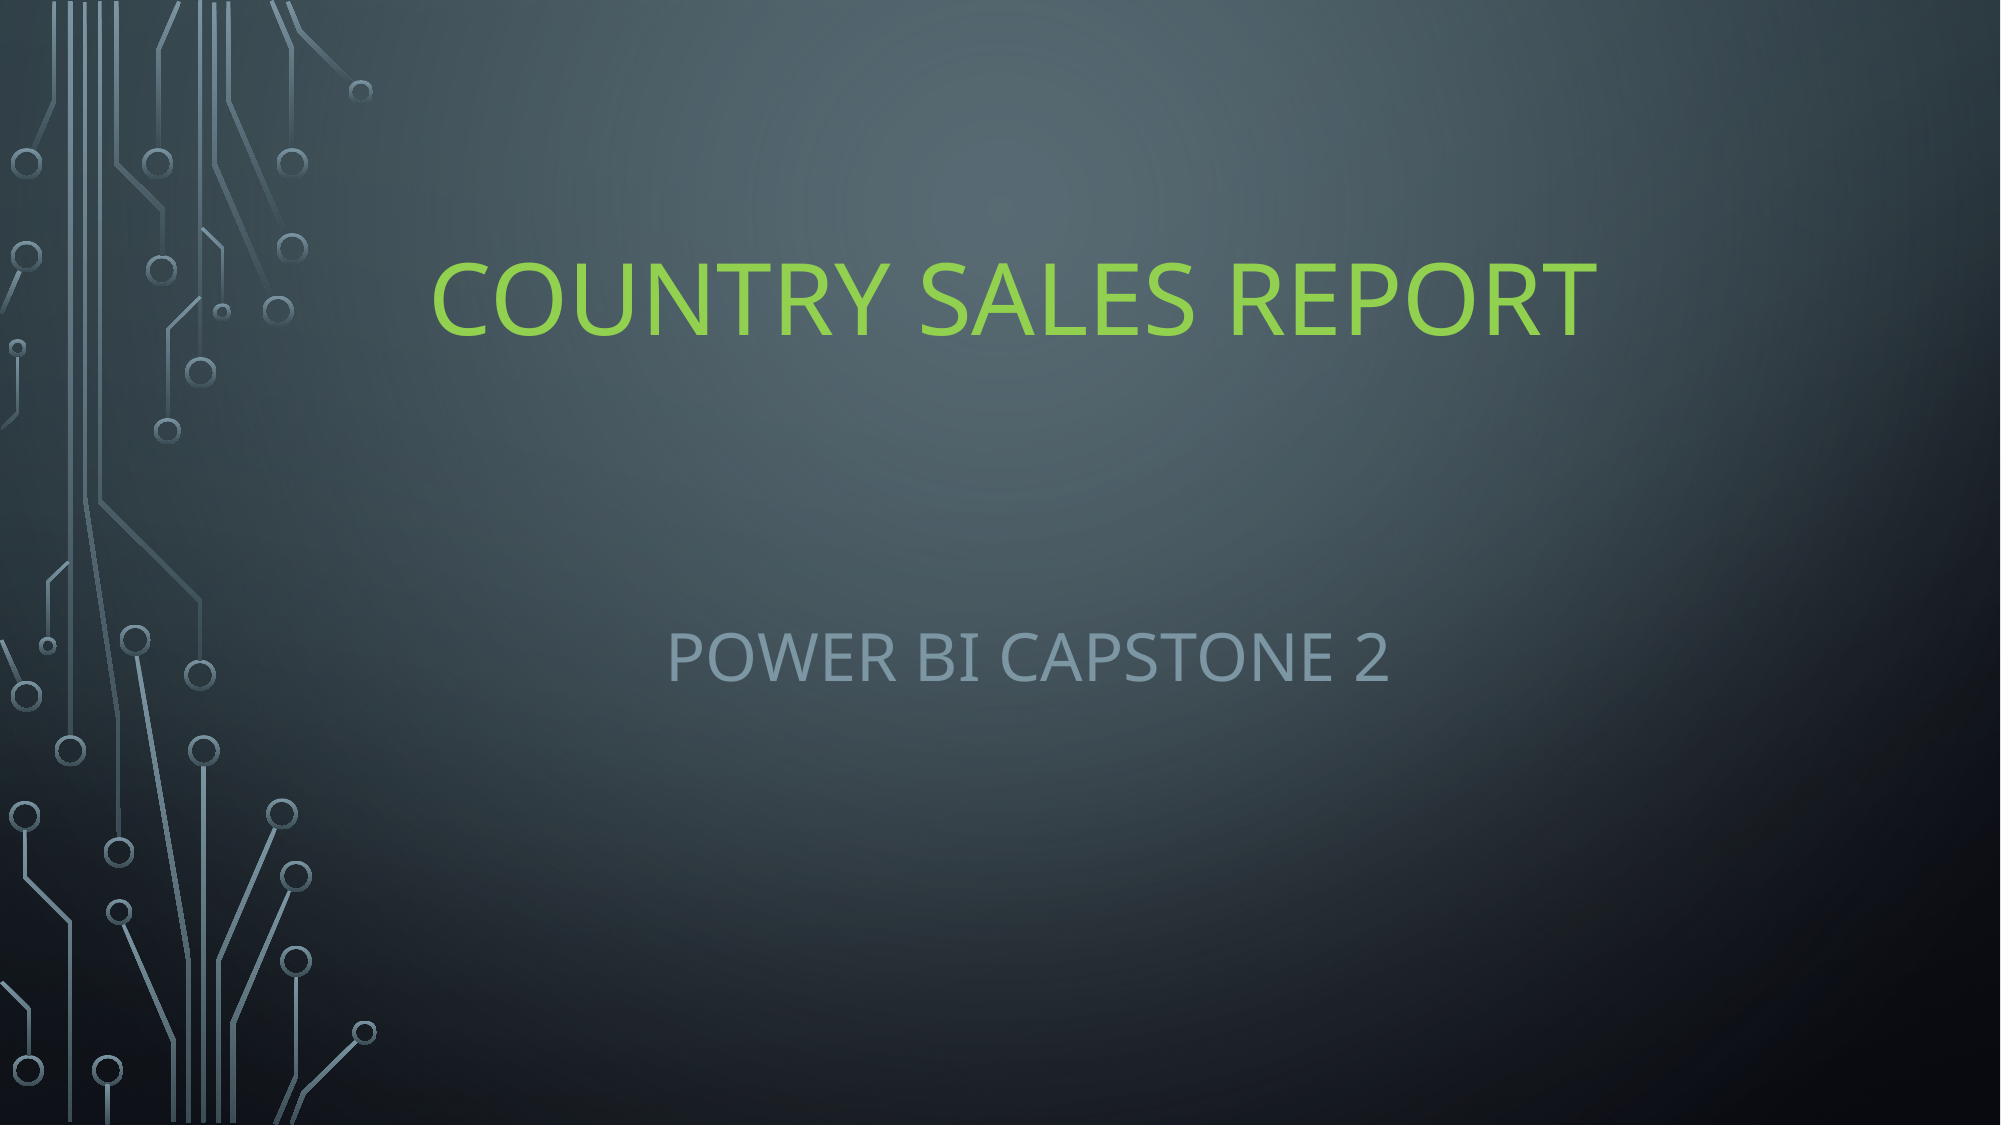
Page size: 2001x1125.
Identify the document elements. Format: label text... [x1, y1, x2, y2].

title Country sales report [307, 160, 1750, 365]
subtitle POWER BI CAPSTONE 2 [307, 590, 1750, 863]
